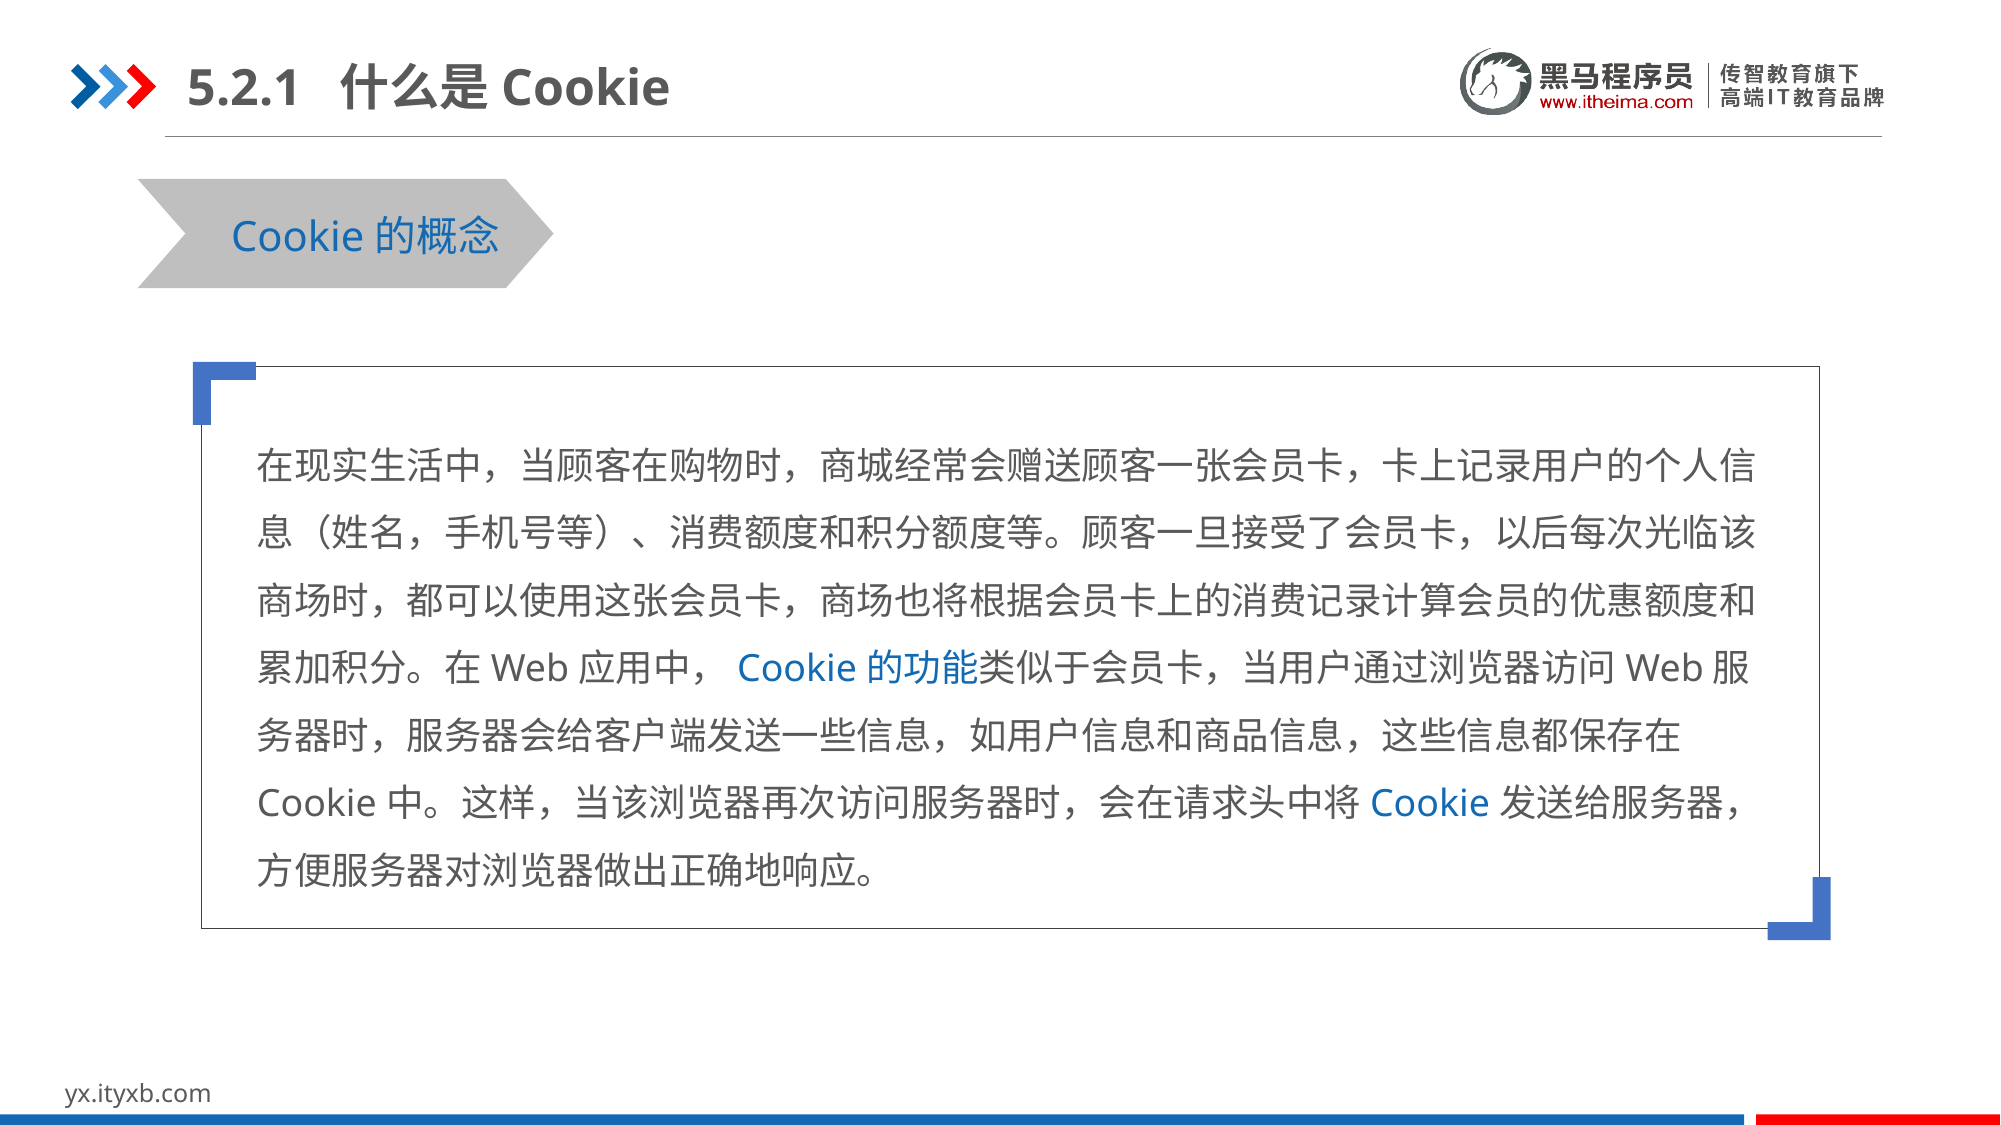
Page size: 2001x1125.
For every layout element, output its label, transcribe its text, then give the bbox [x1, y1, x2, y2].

text_box [192, 361, 257, 426]
text_box [137, 178, 554, 289]
text_box Cookie的概念 [216, 201, 515, 267]
picture [1460, 48, 1887, 115]
text_box 5.2.1 什么是Cookie [187, 43, 750, 127]
text_box [200, 365, 1821, 930]
text_box [1766, 876, 1832, 941]
